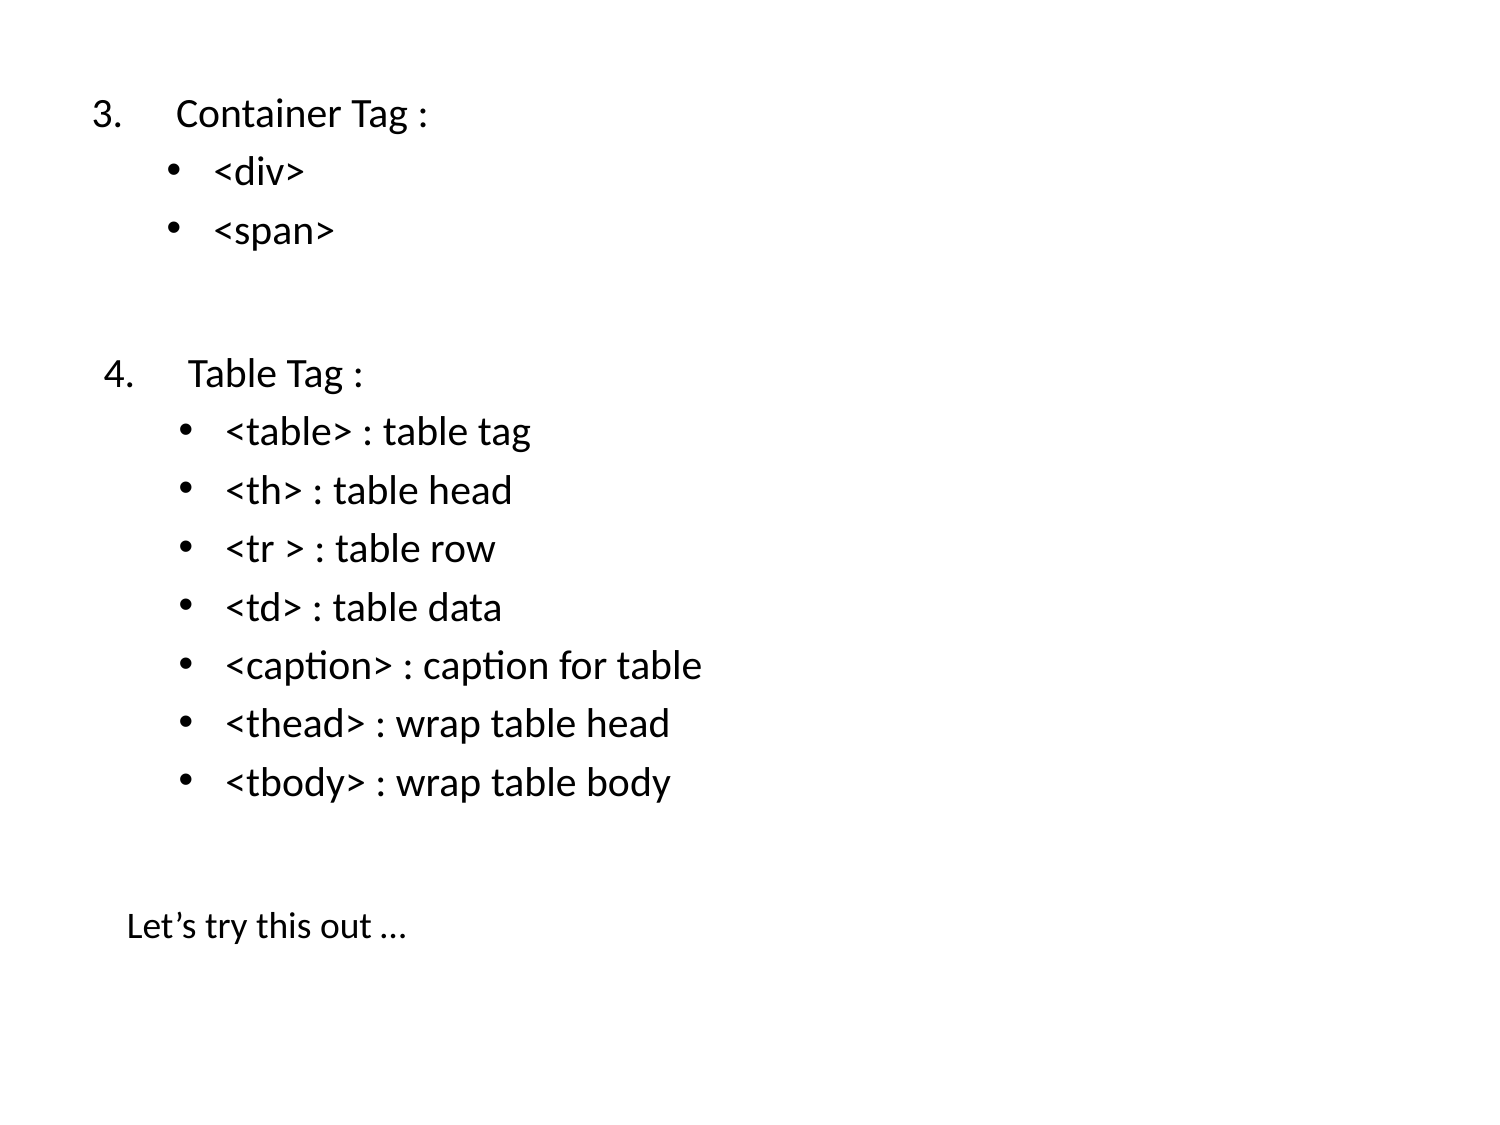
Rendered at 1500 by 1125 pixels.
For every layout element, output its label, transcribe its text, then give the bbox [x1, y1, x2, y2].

text_box Let’s try this out … [112, 893, 573, 953]
list Container Tag : <div> <span> [76, 78, 1427, 303]
text_box Table Tag : <table> : table tag <th> : table head <tr > : table row <td> : table data <caption> : caption for table <thead> : wrap table head <tbody> : wrap table body [88, 338, 1439, 870]
